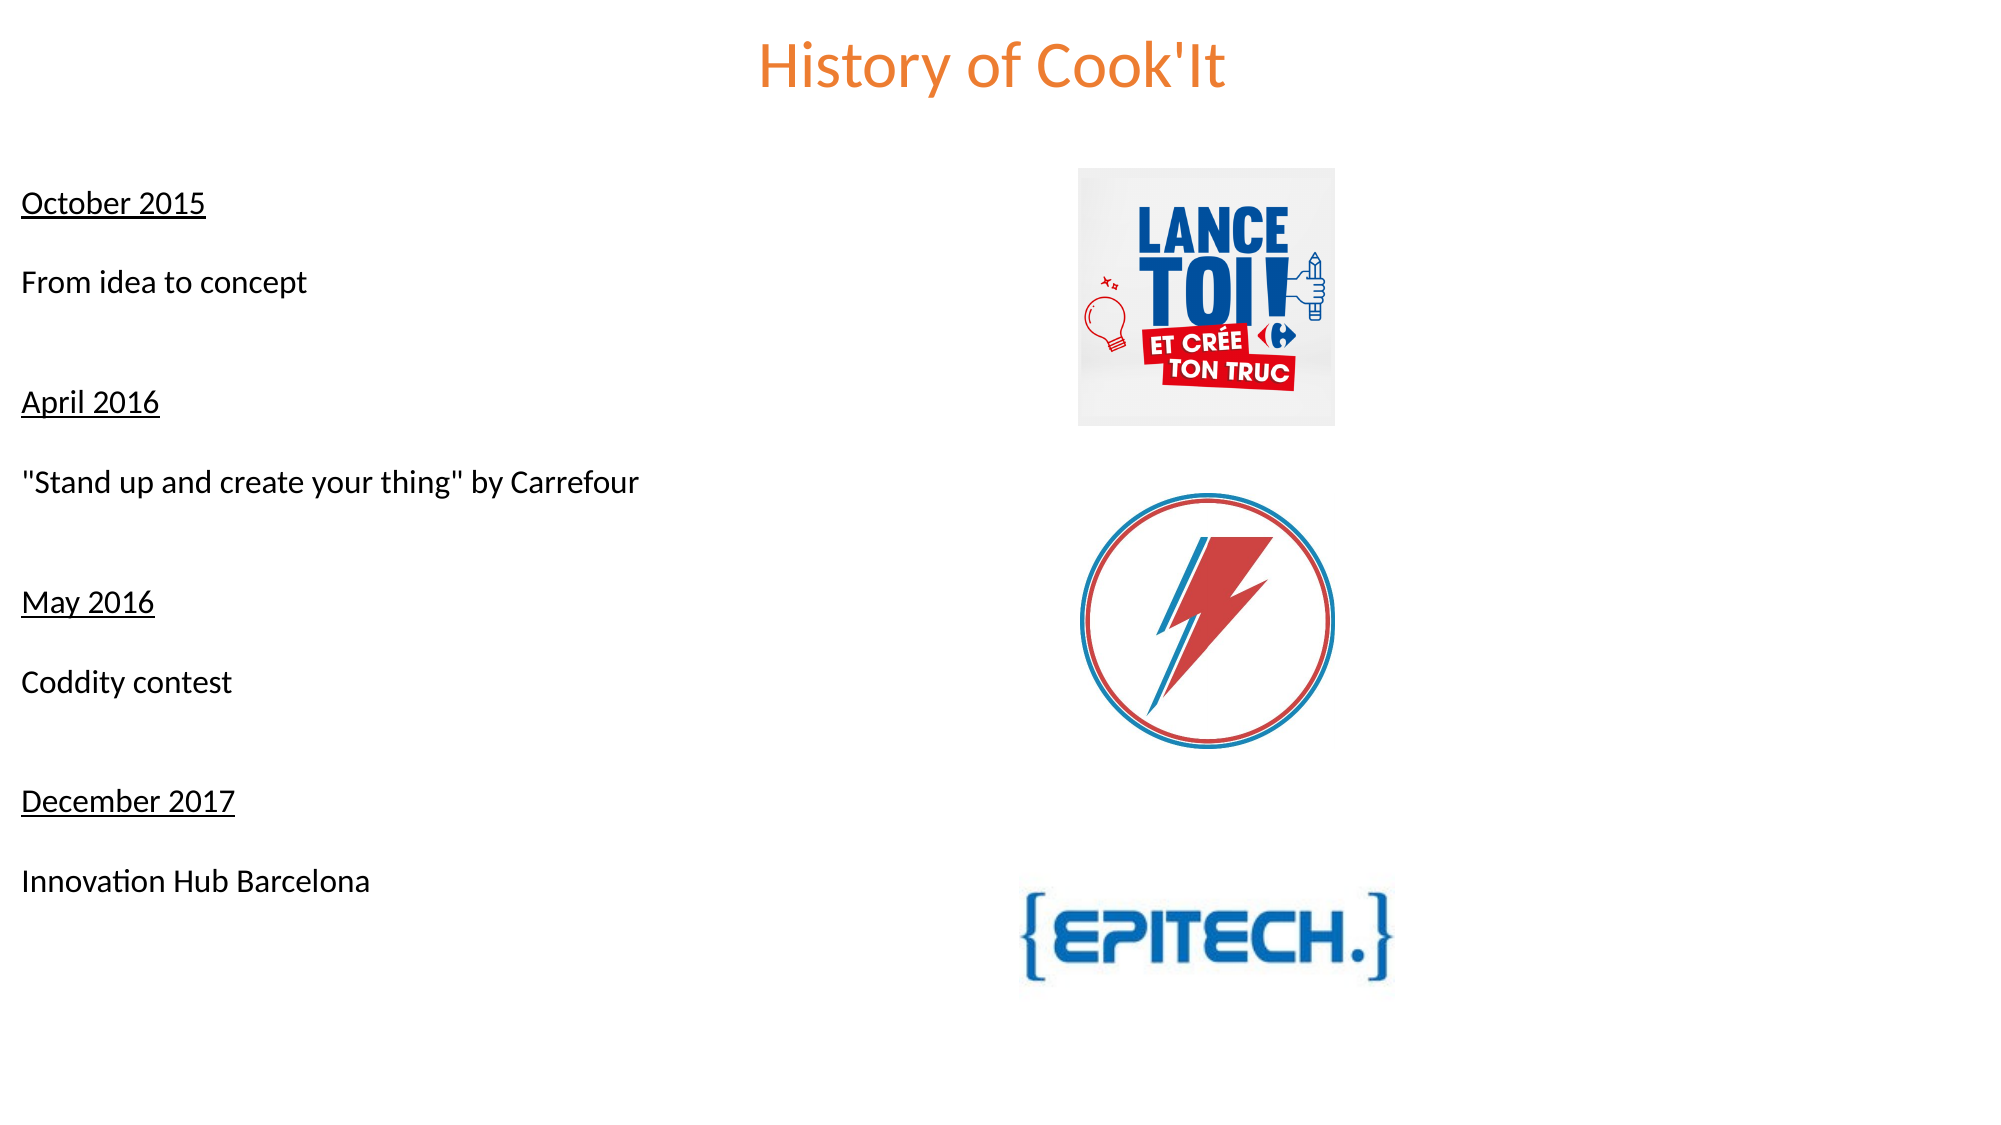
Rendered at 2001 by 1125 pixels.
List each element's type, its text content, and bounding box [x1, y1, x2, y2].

text_box History of Cook'It October 2015 From idea to concept April 2016 "Stand up and create your thing" by Carrefour May 2016 Coddity contest December 2017 Innovation Hub Barcelona [6, 13, 1980, 907]
picture [1078, 168, 1335, 426]
picture [1019, 493, 1395, 1125]
